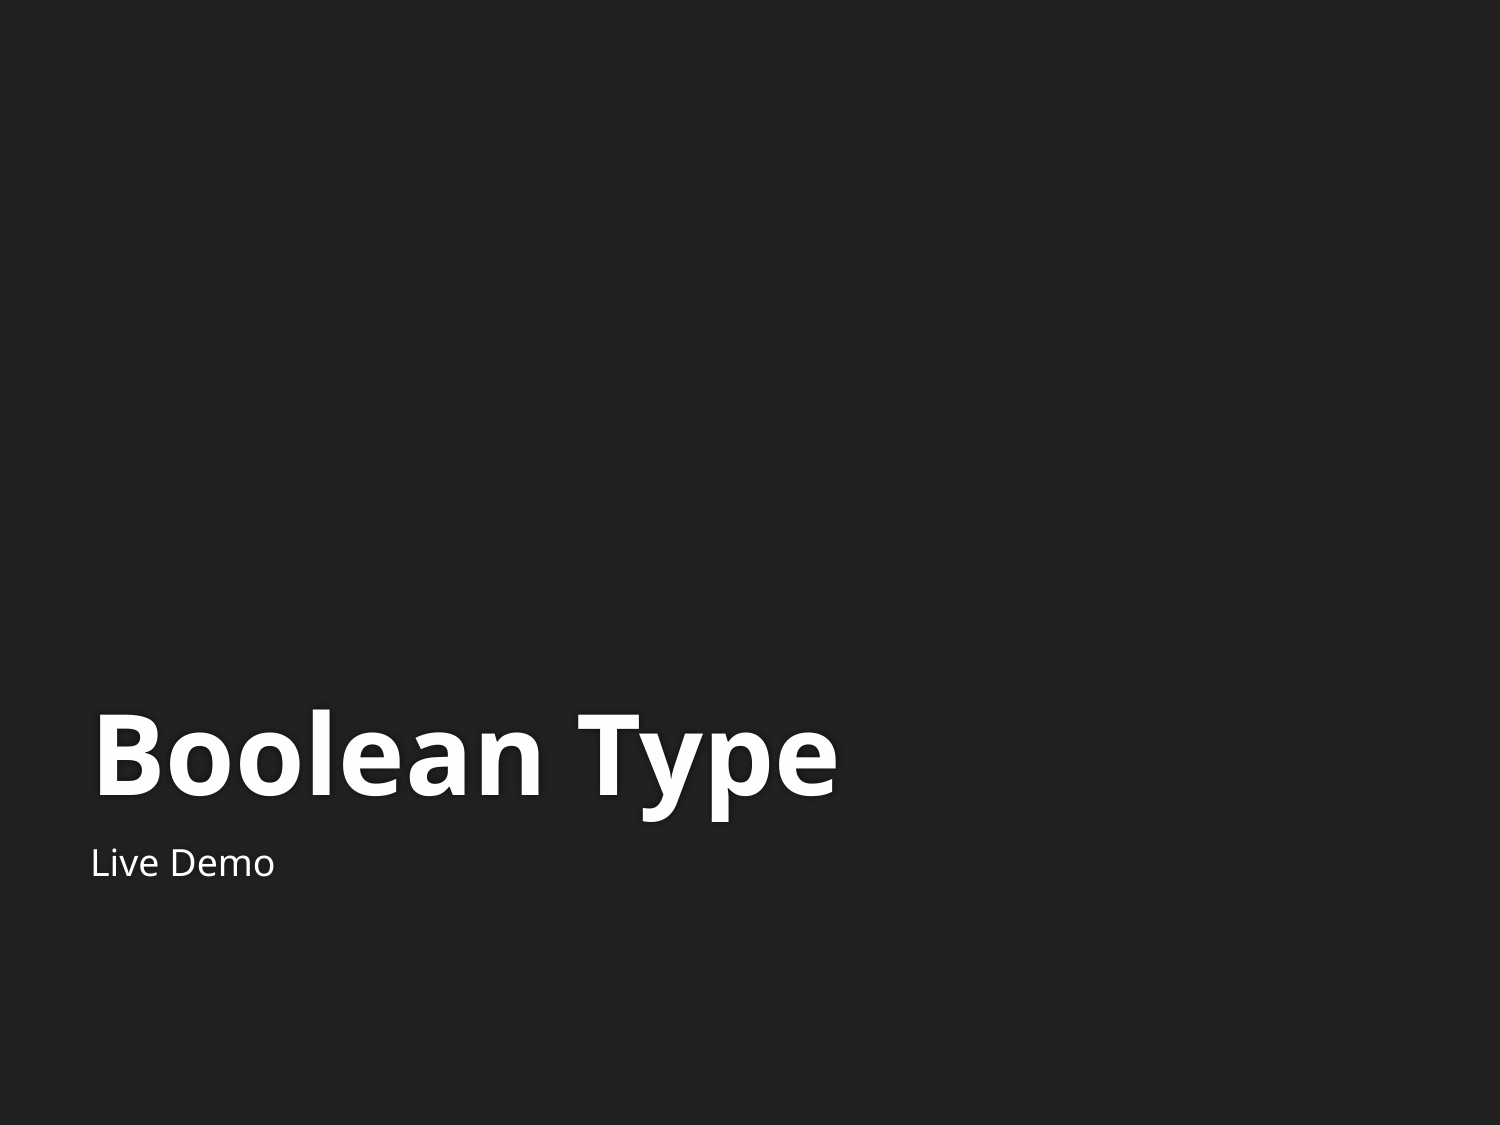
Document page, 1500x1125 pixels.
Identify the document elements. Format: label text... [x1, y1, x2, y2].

subtitle Live Demo [75, 831, 1425, 925]
title Boolean Type [75, 712, 1425, 825]
